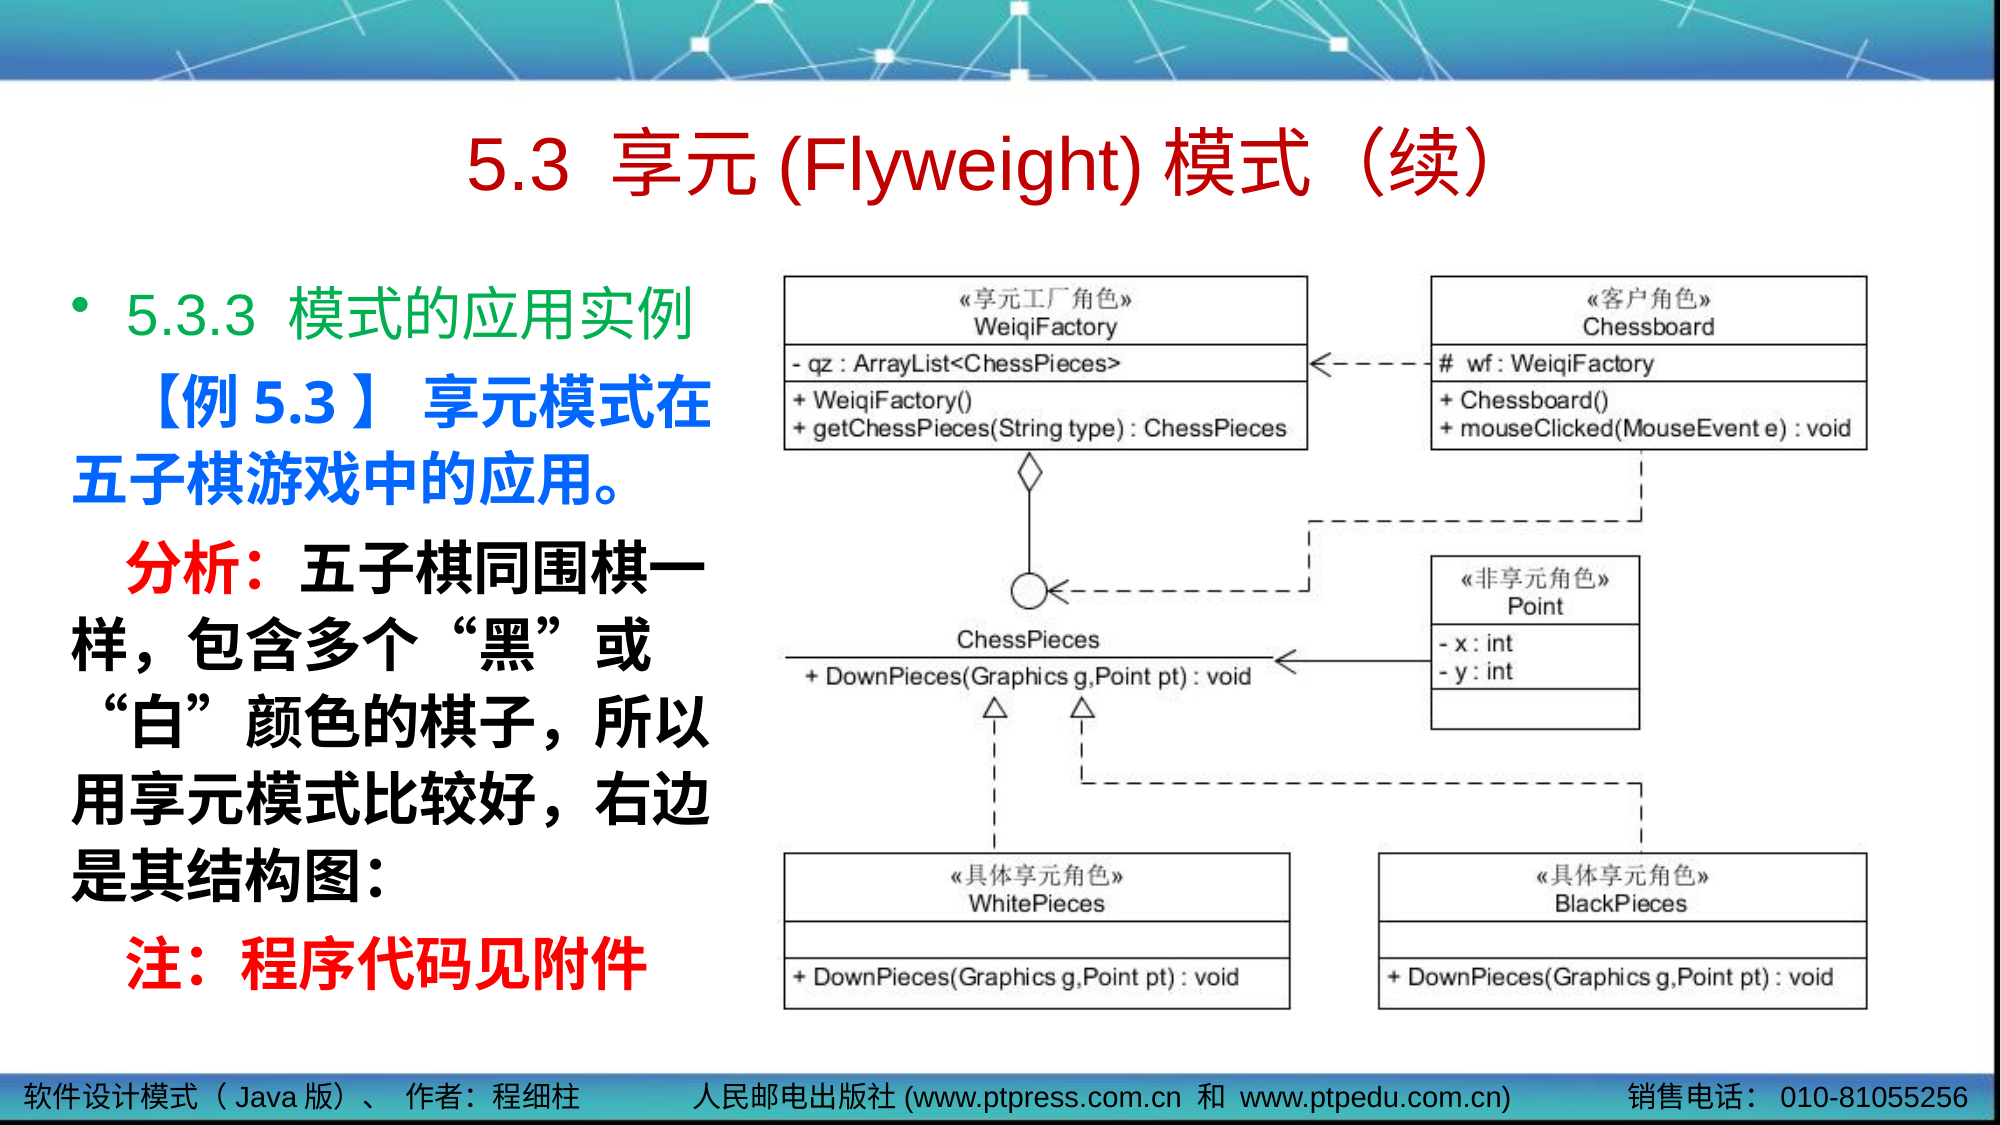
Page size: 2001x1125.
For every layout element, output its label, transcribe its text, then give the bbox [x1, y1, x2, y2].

slide_number 软件设计模式（Java版）、 作者：程细柱 [8, 1071, 647, 1125]
slide_number 销售电话：010-81055256 [1557, 1071, 1984, 1125]
list 5.3.3 模式的应用实例 【例5.3】 享元模式在五子棋游戏中的应用。 分析：五子棋同围棋一样，包含多个“黑”或“白”颜色的棋子，所以用享元模式比较好，右边是其结构图： 注：程序代码见附件 [55, 262, 749, 1024]
title 5.3 享元(Flyweight)模式（续） [102, 101, 1903, 221]
picture [0, 0, 2001, 1125]
footer 人民邮电出版社(www.ptpress.com.cn 和 www.ptpedu.com.cn) [647, 1071, 1557, 1125]
